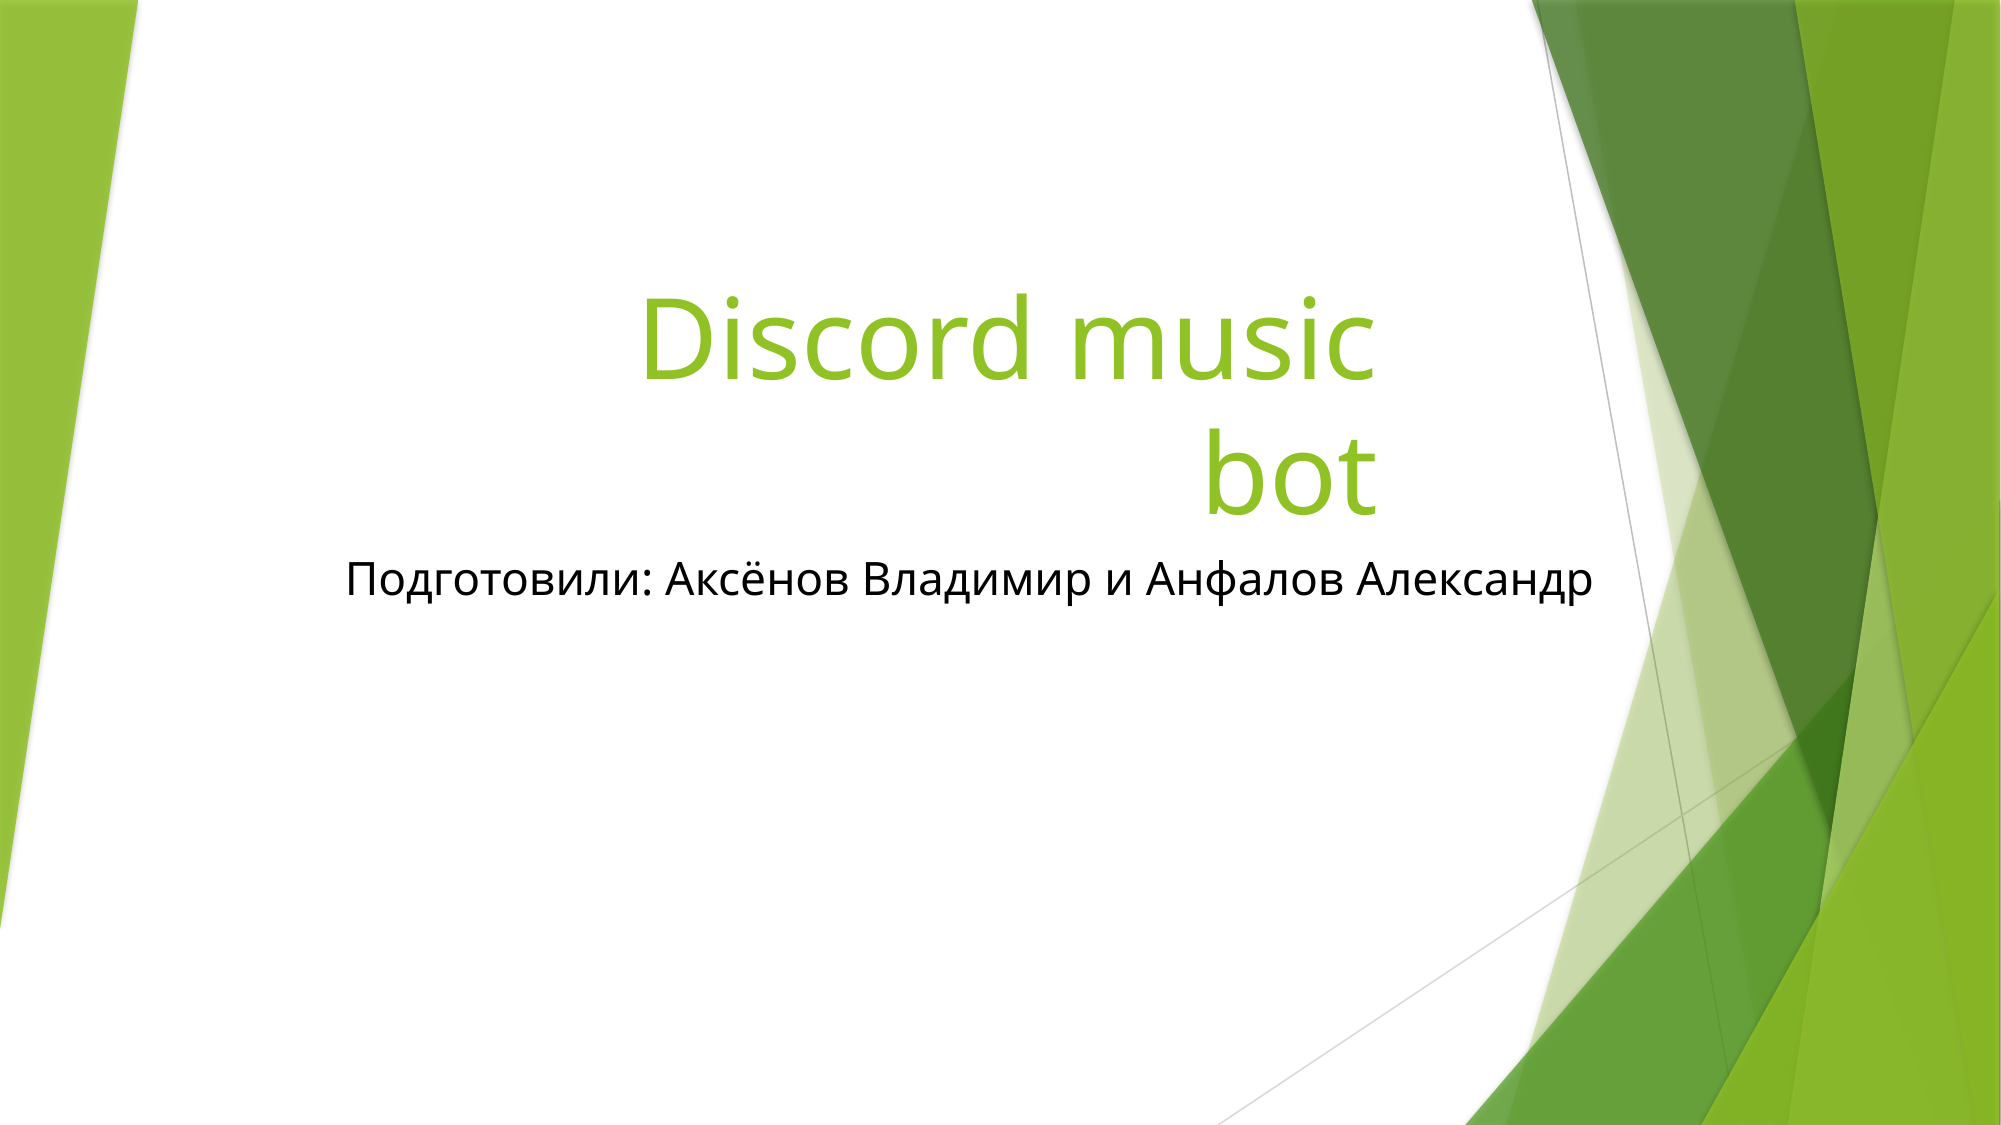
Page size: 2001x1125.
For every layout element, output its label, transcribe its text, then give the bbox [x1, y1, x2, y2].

title Discord music bot [452, 343, 1394, 542]
subtitle Подготовили: Аксёнов Владимир и Анфалов Александр [237, 542, 1609, 625]
